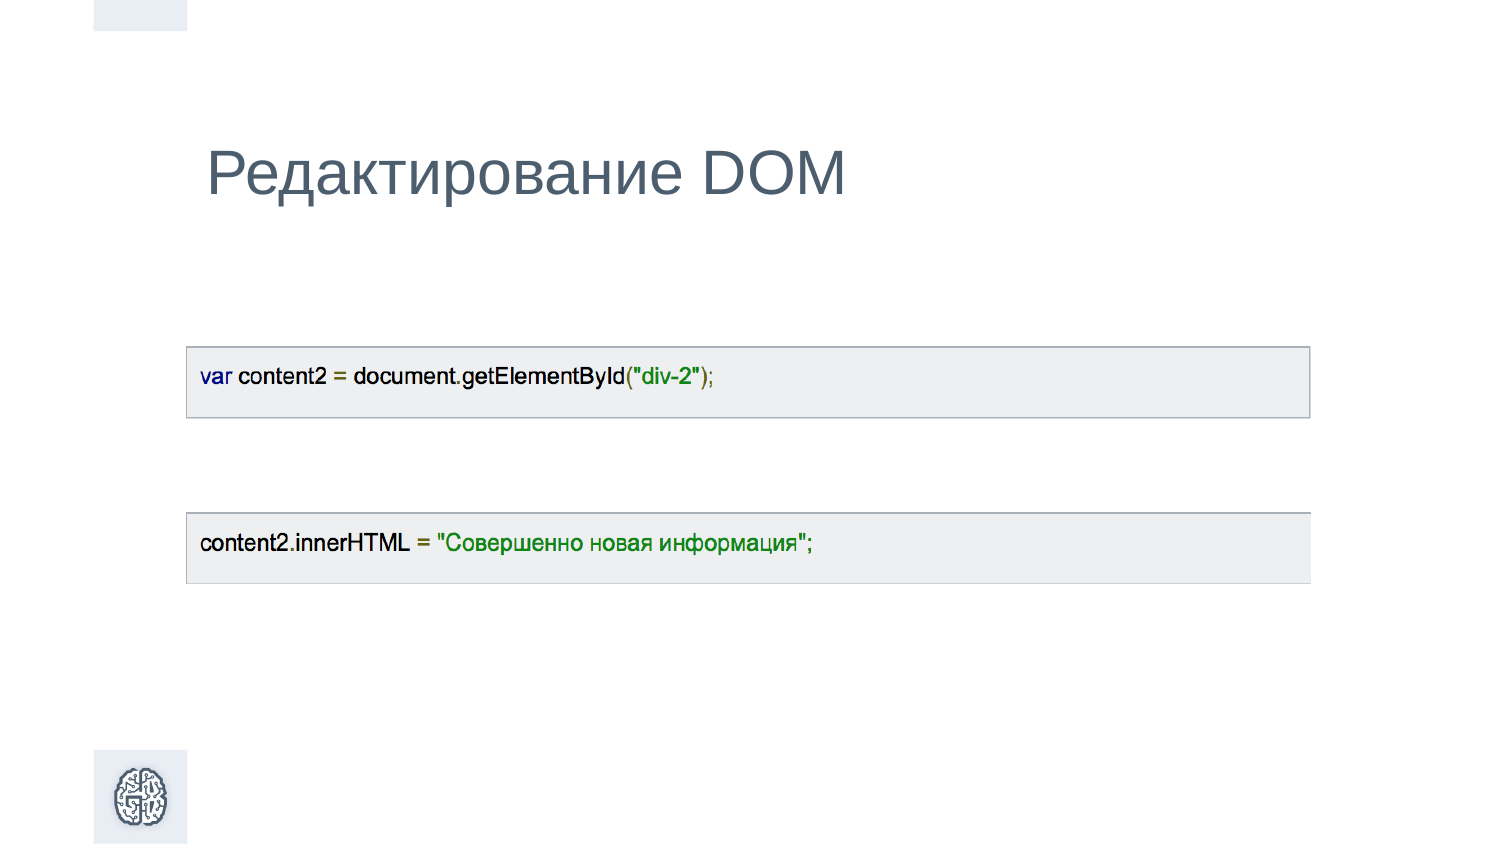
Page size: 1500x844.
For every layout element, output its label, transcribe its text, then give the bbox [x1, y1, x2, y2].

picture [106, 760, 175, 834]
title Редактирование DOM [186, 94, 1311, 244]
picture [186, 511, 1311, 584]
picture [186, 343, 1311, 419]
